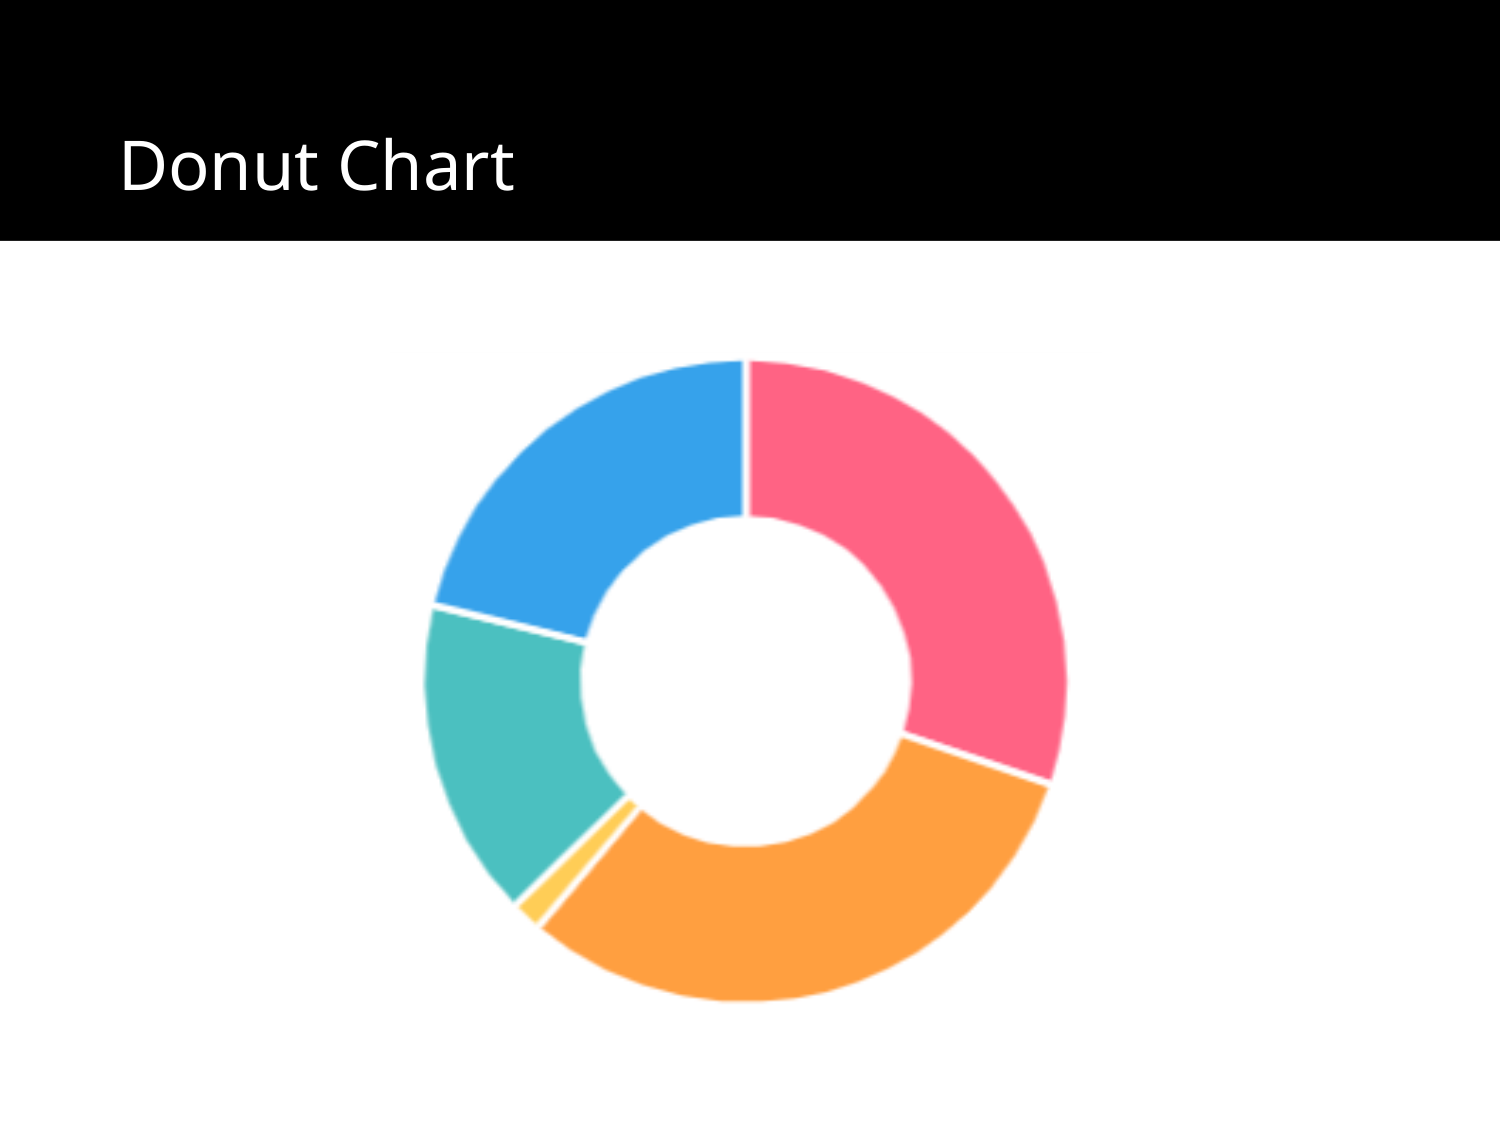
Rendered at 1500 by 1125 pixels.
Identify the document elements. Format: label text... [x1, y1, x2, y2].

picture [390, 351, 1102, 1010]
title Donut Chart [103, 59, 1397, 278]
text_box [0, 240, 1500, 1125]
